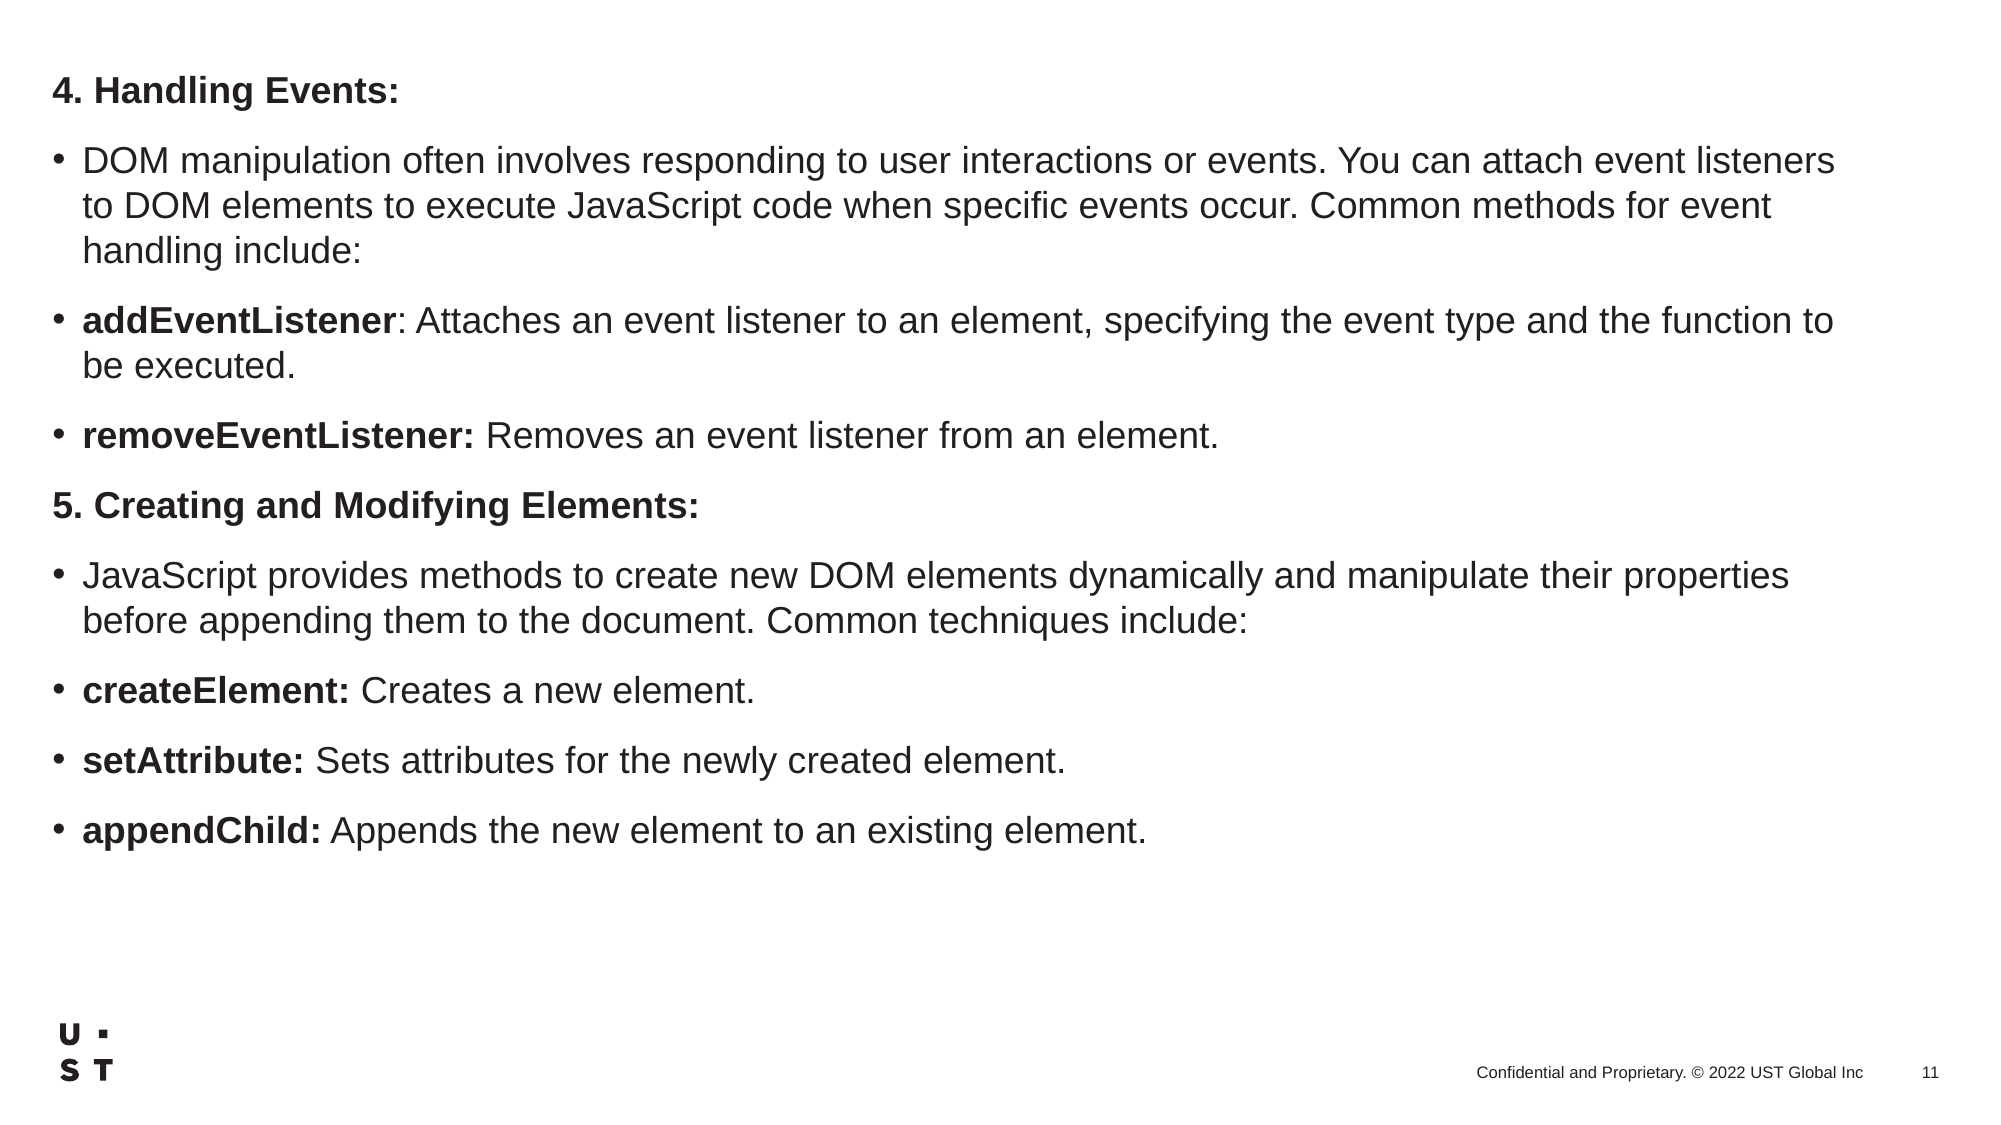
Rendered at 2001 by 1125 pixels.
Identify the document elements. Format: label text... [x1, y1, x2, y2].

list 4. Handling Events: DOM manipulation often involves responding to user interactions or events. You can attach event listeners to DOM elements to execute JavaScript code when specific events occur. Common methods for event handling include: addEventListener: Attaches an event listener to an element, specifying the event type and the function to be executed. removeEventListener: Removes an event listener from an element. 5. Creating and Modifying Elements: JavaScript provides methods to create new DOM elements dynamically and manipulate their properties before appending them to the document. Common techniques include: createElement: Creates a new element. setAttribute: Sets attributes for the newly created element. appendChild: Appends the new element to an existing element. [52, 65, 1876, 1017]
